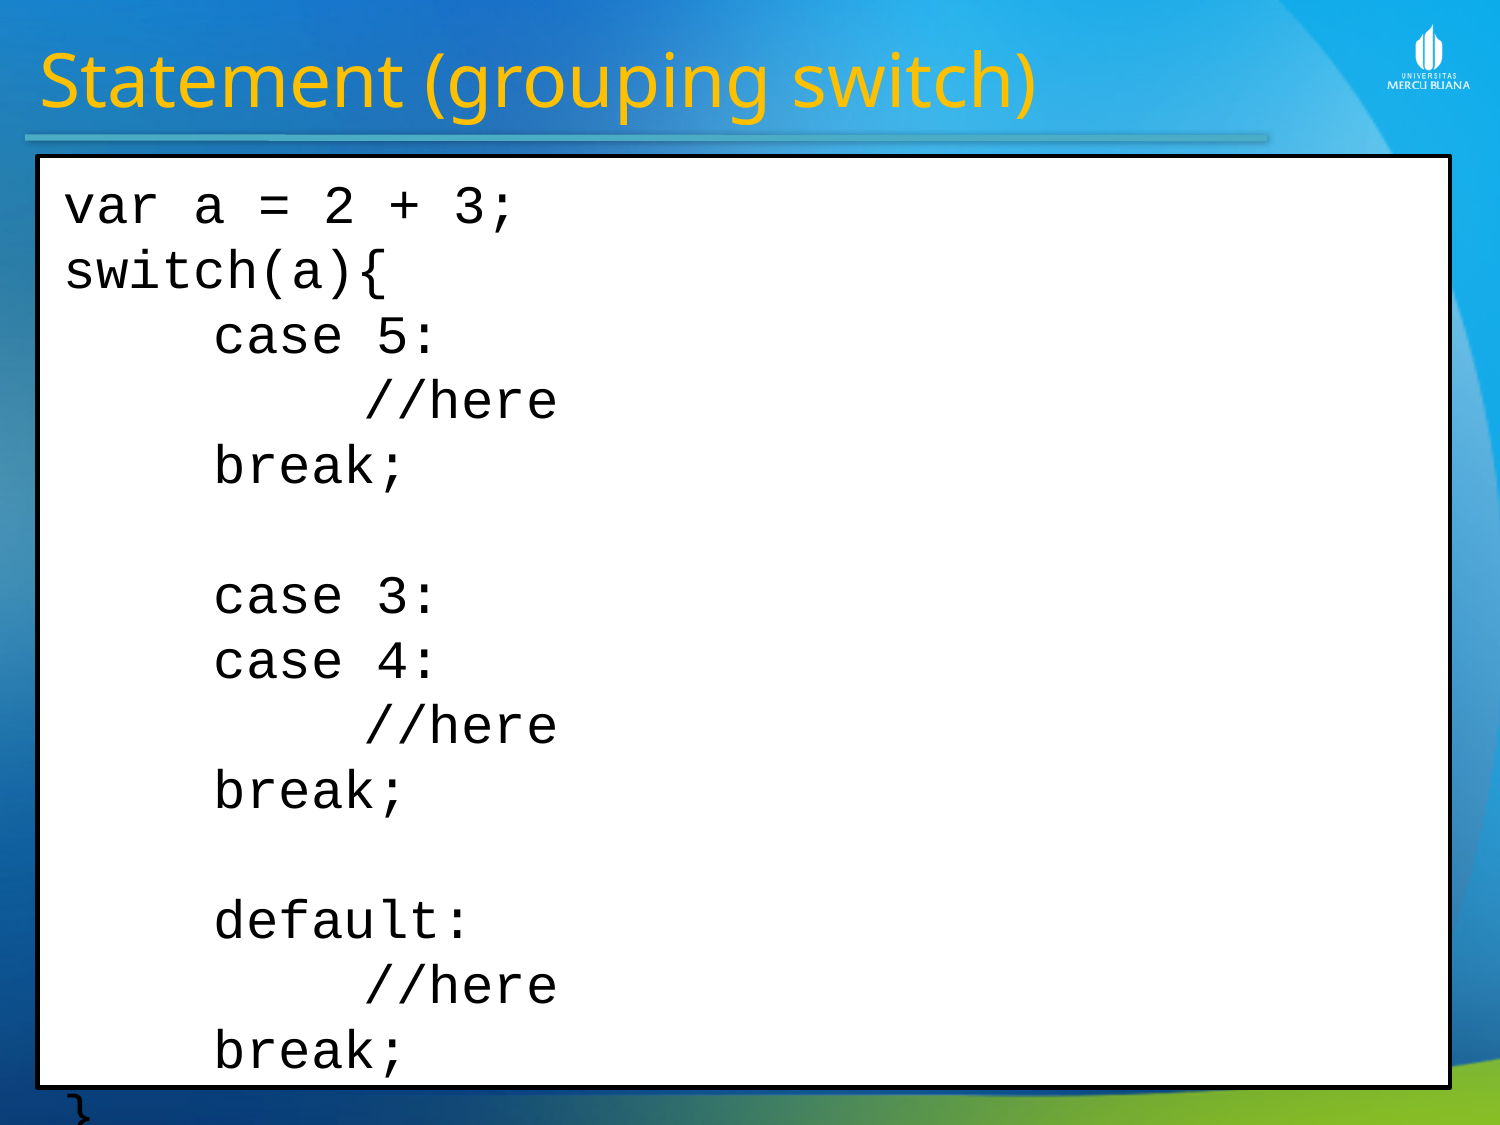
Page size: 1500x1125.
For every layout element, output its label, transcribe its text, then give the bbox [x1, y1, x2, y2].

text_box [35, 154, 1452, 1090]
picture [0, 0, 1500, 1125]
list Statement (grouping switch) [24, 24, 1213, 150]
text_box var a = 2 + 3; switch(a){ case 5: //here break; case 3: case 4: //here break; default: //here break; } [48, 162, 1438, 1125]
